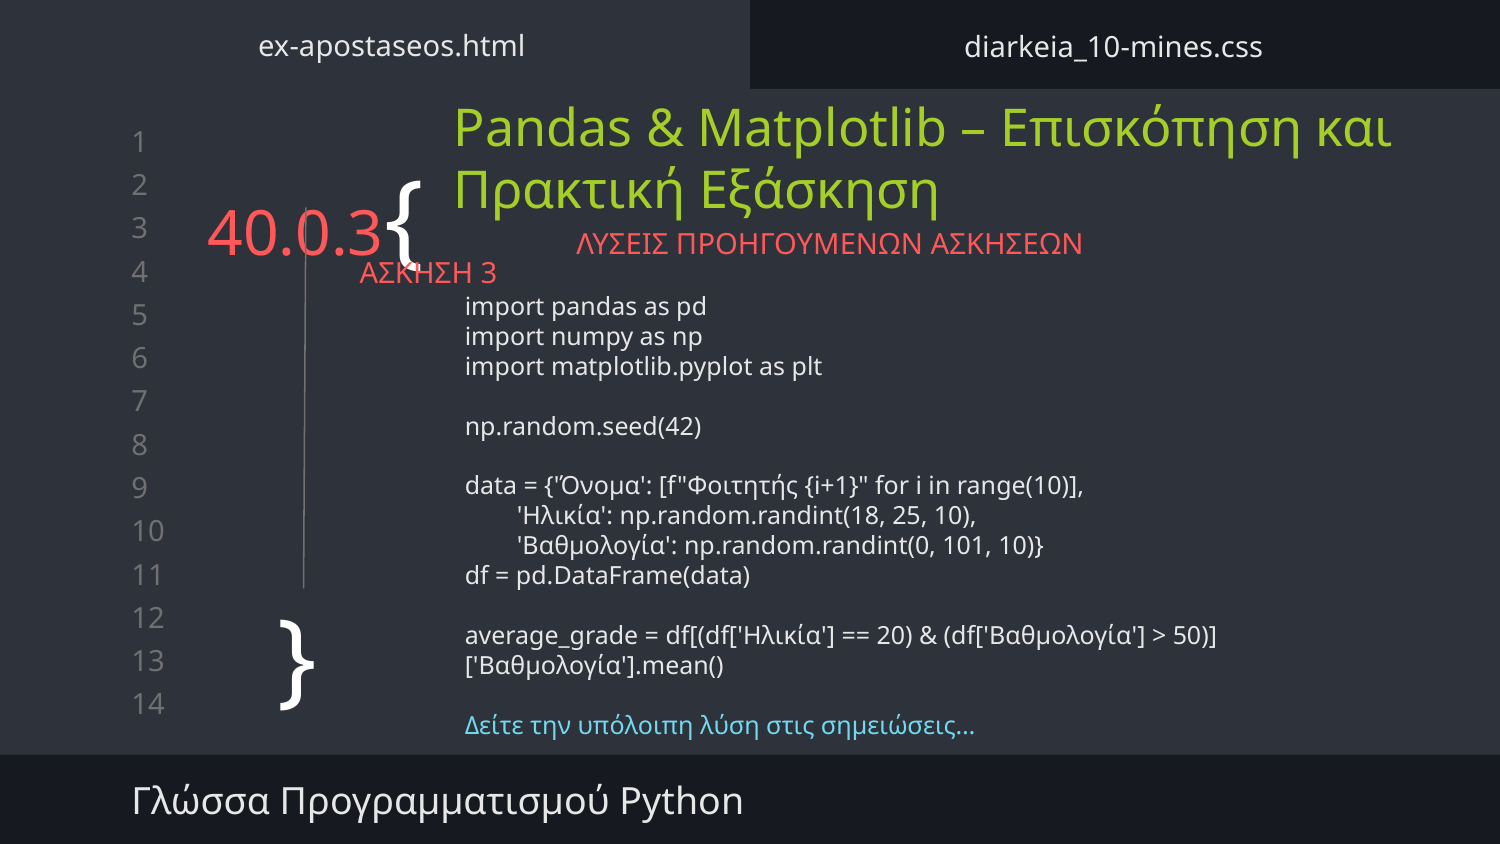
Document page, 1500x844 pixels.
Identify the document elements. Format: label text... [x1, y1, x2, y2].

title Pandas & Matplotlib – Επισκόπηση και Πρακτική Εξάσκηση [438, 112, 1480, 201]
text_box ΑΣΚΗΣΗ 3 [344, 239, 523, 305]
text_box } [262, 588, 346, 717]
subtitle ex-apostaseos.html [16, 15, 767, 74]
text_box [303, 207, 307, 589]
subtitle Γλώσσα Προγραμματισμού Python [116, 770, 915, 829]
subtitle diarkeia_10-mines.css [738, 16, 1489, 75]
text_box ΛΥΣΕΙΣ ΠΡΟΗΓΟΥΜΕΝΩΝ ΑΣΚΗΣΕΩΝ [561, 210, 1172, 276]
text_box import pandas as pd import numpy as np import matplotlib.pyplot as plt np.random.seed(42) data = {'Όνομα': [f"Φοιτητής {i+1}" for i in range(10)], 'Ηλικία': np.random.randint(18, 25, 10), 'Βαθμολογία': np.random.randint(0, 101, 10)} df = pd.DataFrame(data) average_grade = df[(df['Ηλικία'] == 20) & (df['Βαθμολογία'] > 50)]['Βαθμολογία'].mean() Δείτε την υπόλοιπη λύση στις σημειώσεις… [374, 275, 1416, 761]
title 40.0.3{ [161, 123, 470, 305]
